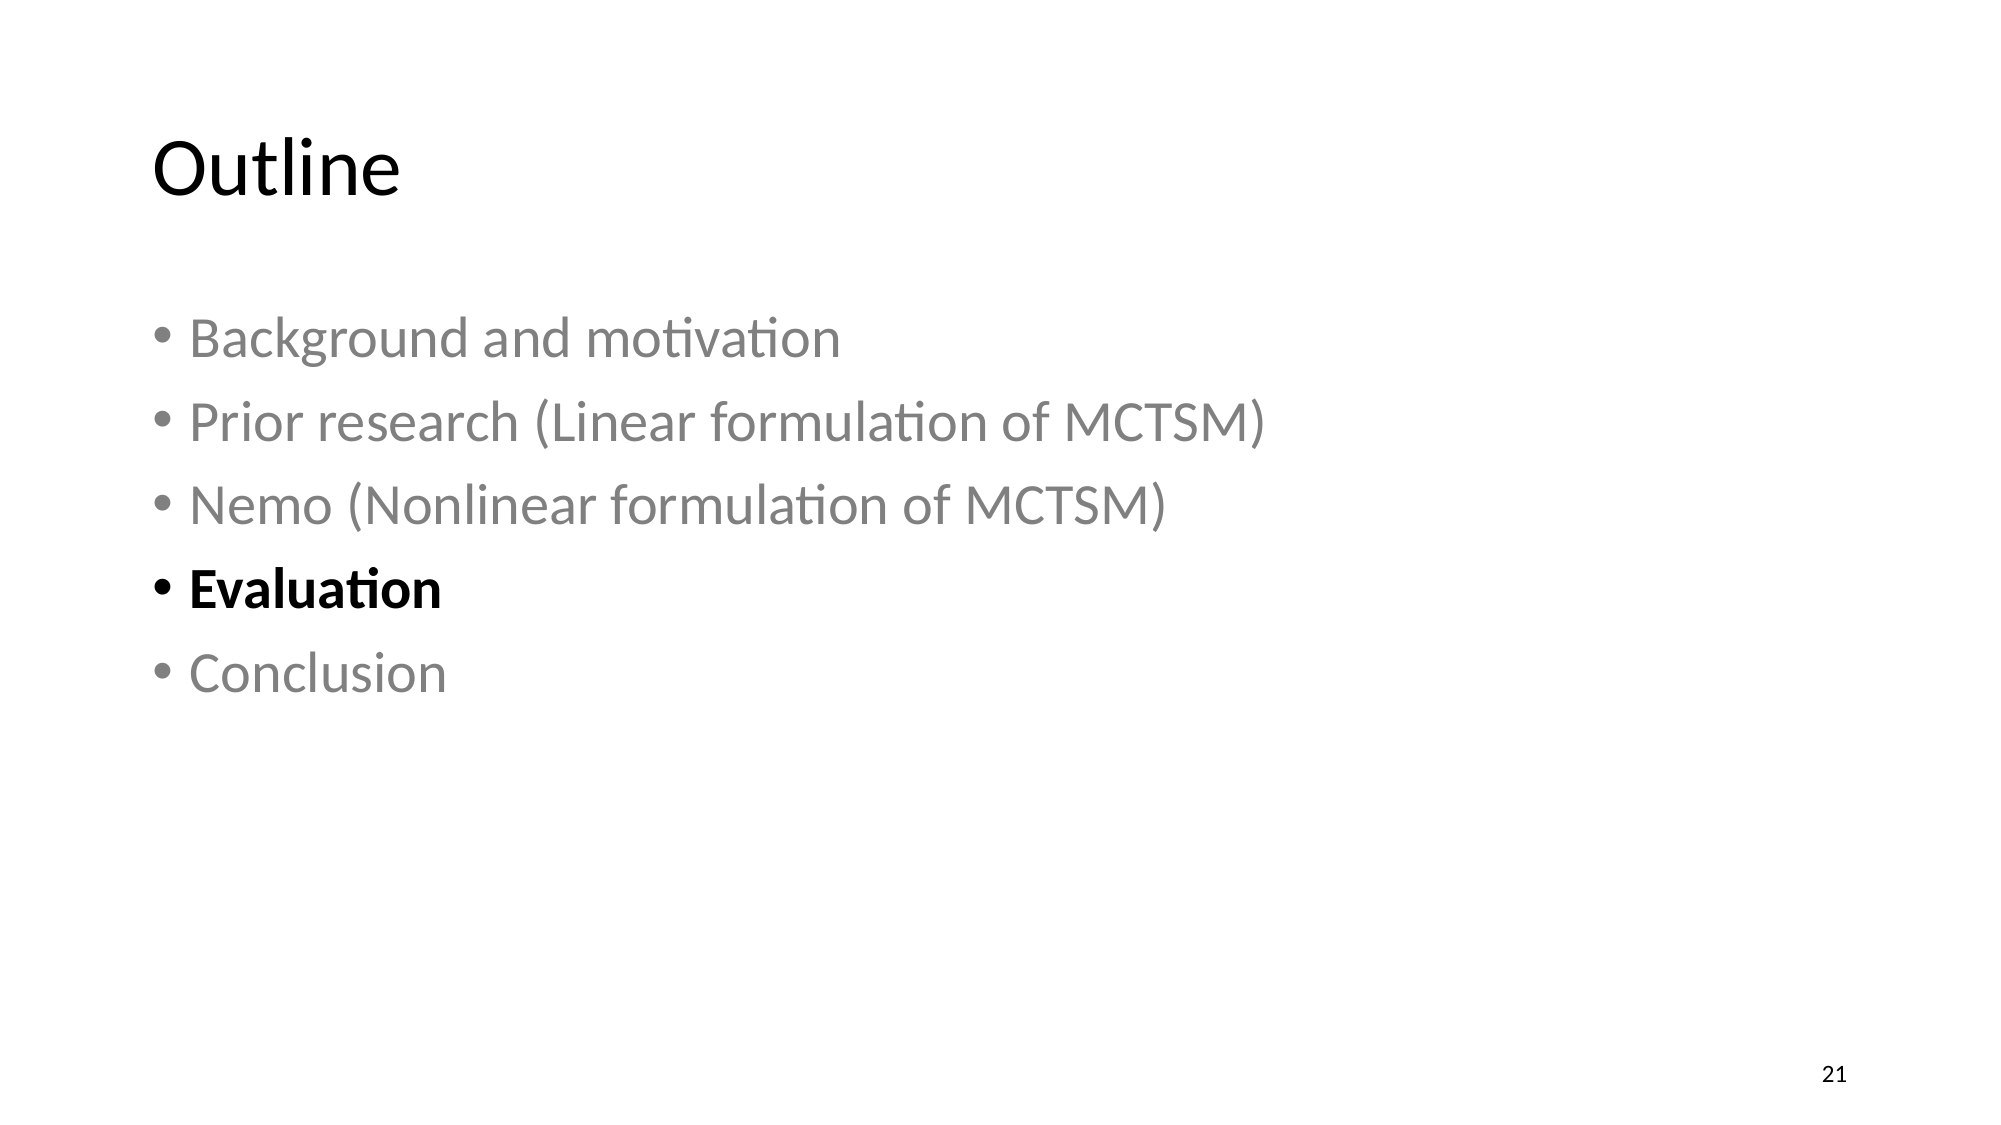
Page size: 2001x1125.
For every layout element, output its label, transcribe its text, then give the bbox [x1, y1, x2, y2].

title Outline [137, 59, 1863, 278]
slide_number 21 [1412, 1042, 1863, 1103]
list Background and motivation Prior research (Linear formulation of MCTSM) Nemo (Nonlinear formulation of MCTSM) Evaluation Conclusion [137, 299, 1863, 1014]
